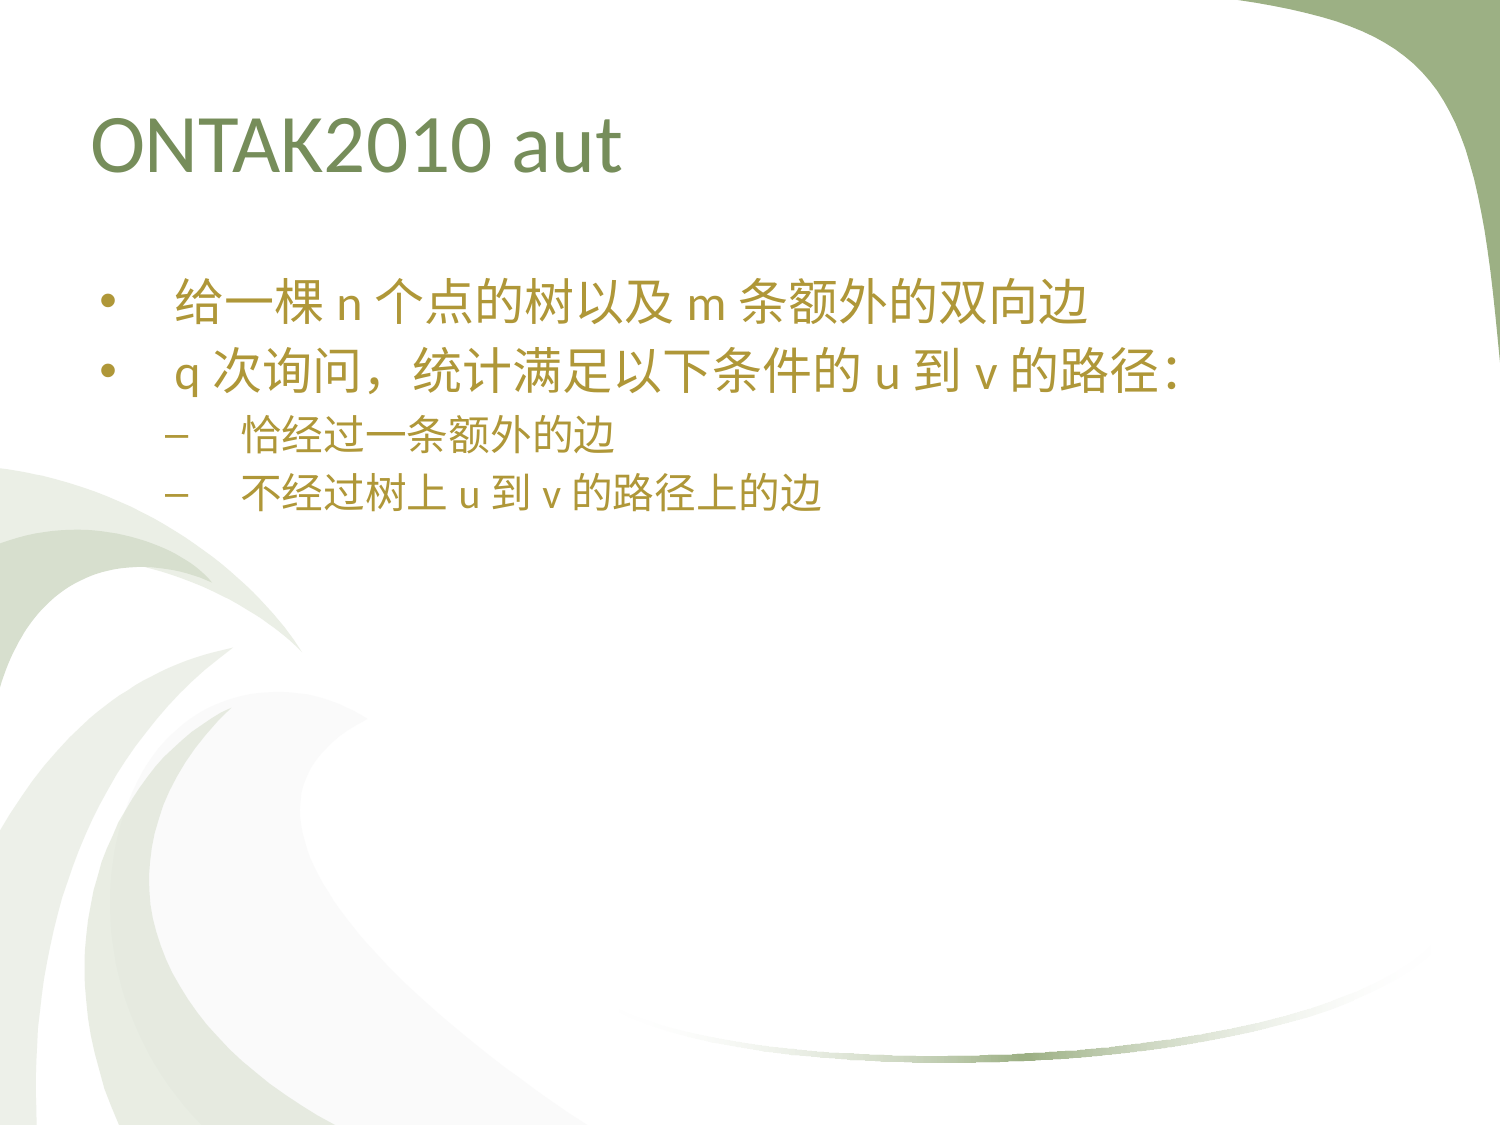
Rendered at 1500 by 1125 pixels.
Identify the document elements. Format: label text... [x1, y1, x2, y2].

list 给一棵n个点的树以及m条额外的双向边 q次询问，统计满足以下条件的u到v的路径： 恰经过一条额外的边 不经过树上u到v的路径上的边 [75, 262, 1425, 1005]
title ONTAK2010 aut [75, 45, 1425, 233]
